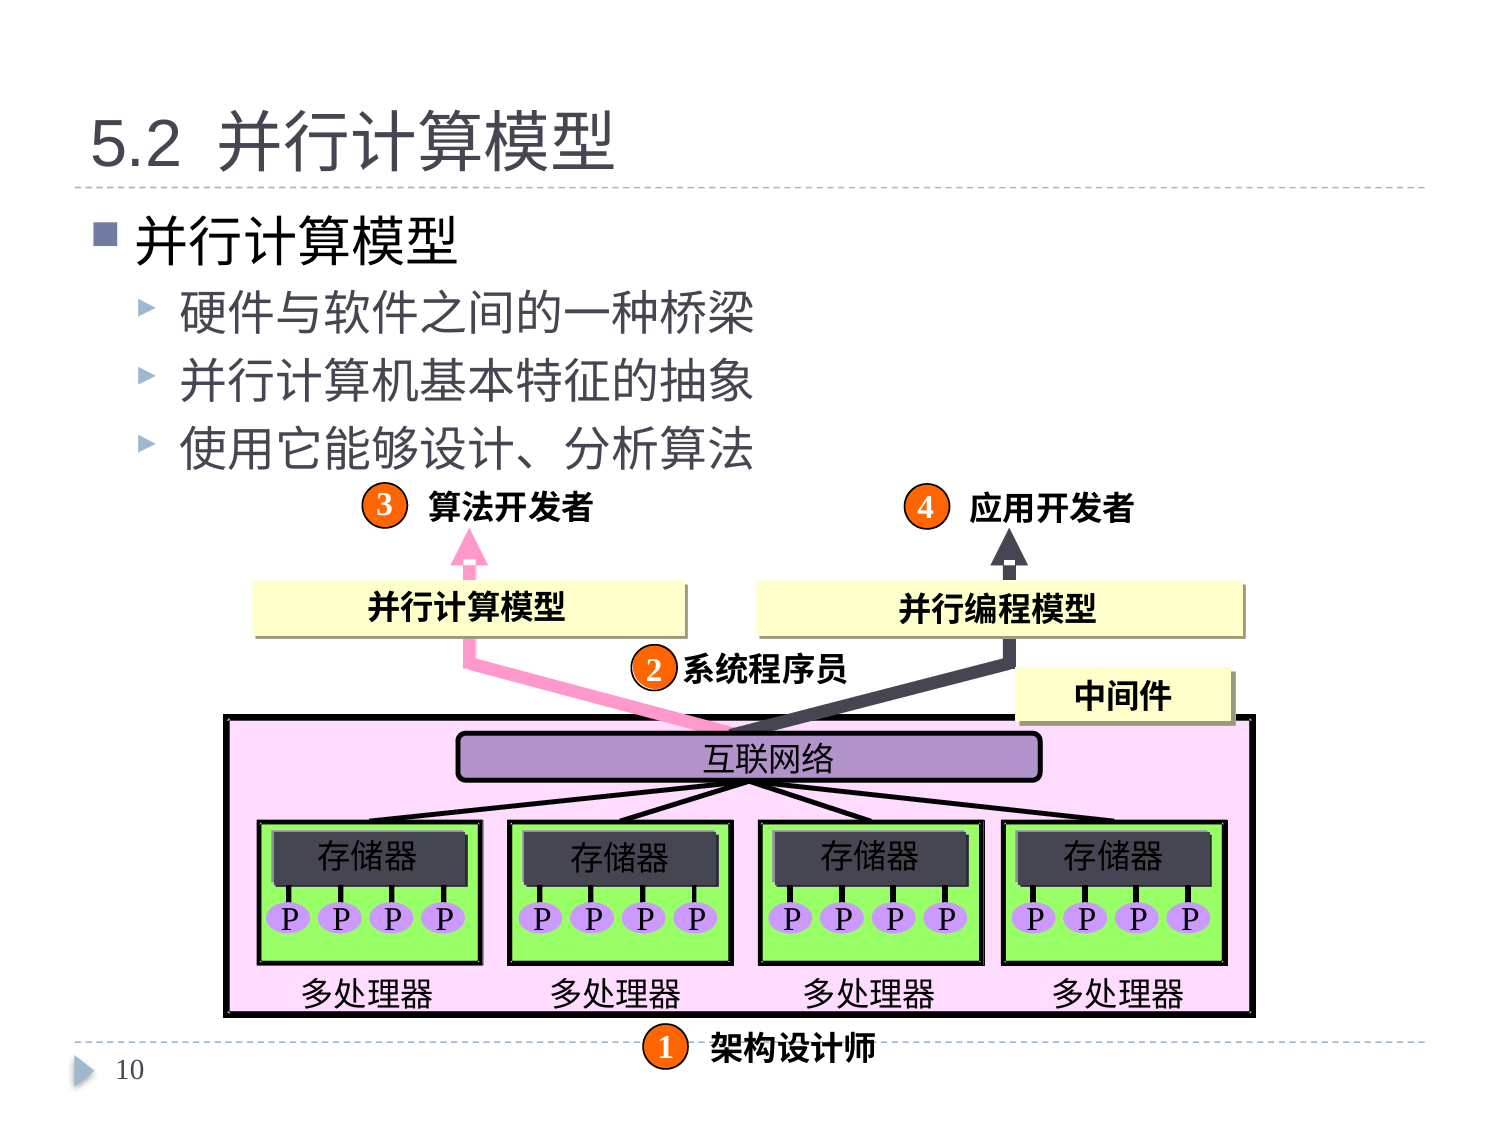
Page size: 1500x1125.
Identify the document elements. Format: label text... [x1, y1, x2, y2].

title 5.2 并行计算模型 [74, 24, 1426, 188]
slide_number 10 [100, 1042, 426, 1103]
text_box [220, 479, 1259, 1074]
list 并行计算模型 硬件与软件之间的一种桥梁 并行计算机基本特征的抽象 使用它能够设计、分析算法 [74, 199, 1426, 1011]
